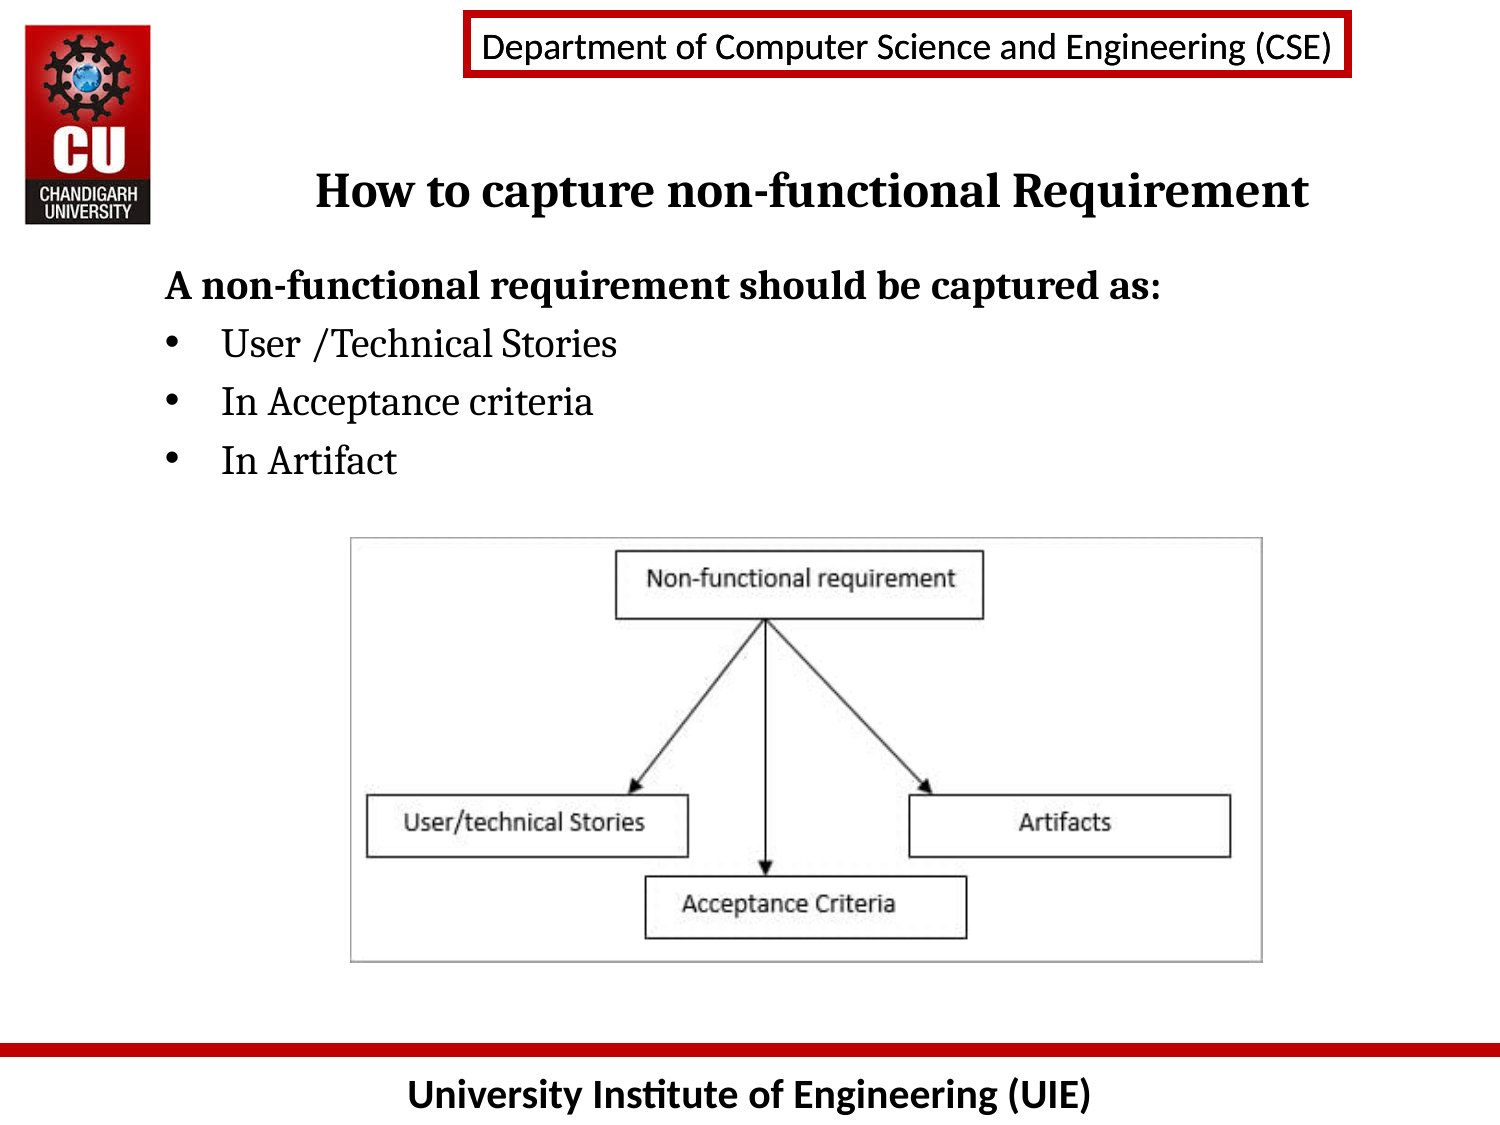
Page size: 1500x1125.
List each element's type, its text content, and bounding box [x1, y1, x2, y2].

list A non-functional requirement should be captured as: User /Technical Stories In Acceptance criteria In Artifact [150, 249, 1463, 1025]
picture [24, 24, 151, 225]
title How to capture non-functional Requirement [162, 125, 1463, 249]
picture [349, 537, 1263, 963]
